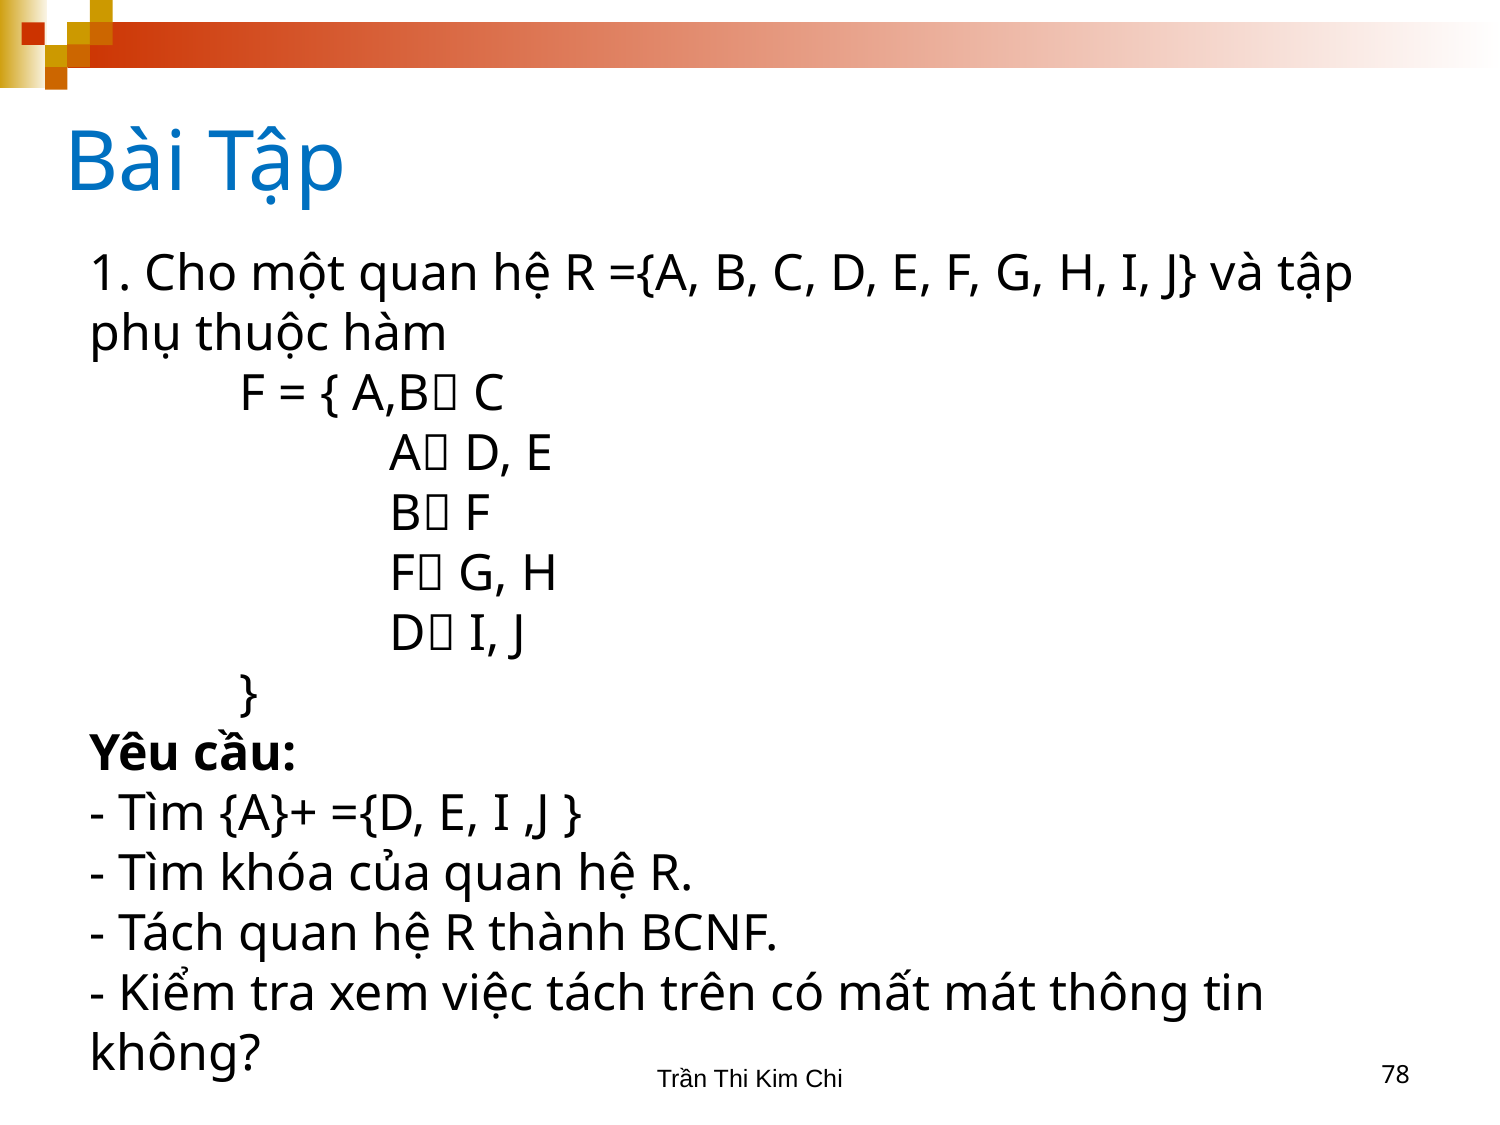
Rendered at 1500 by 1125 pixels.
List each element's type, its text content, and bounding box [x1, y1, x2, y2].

table_cell S [739, 22, 743, 67]
text_box Bài Tập [50, 99, 850, 215]
table_cell S [694, 22, 698, 67]
table_header Xi  TN [666, 22, 670, 67]
slide_number 78 [1074, 1025, 1425, 1100]
text_box 1. Cho một quan hệ R ={A, B, C, D, E, F, G, H, I, J} và tập phụ thuộc hàm F = { A,B C A D, E B F F G, H D I, J } Yêu cầu: - Tìm {A}+ ={D, E, I ,J } - Tìm khóa của quan hệ R. - Tách quan hệ R thành BCNF. - Kiểm tra xem việc tách trên có mất mát thông tin không? [74, 233, 1438, 1088]
footer Trần Thi Kim Chi [512, 1025, 988, 1100]
table_cell [712, 22, 716, 67]
